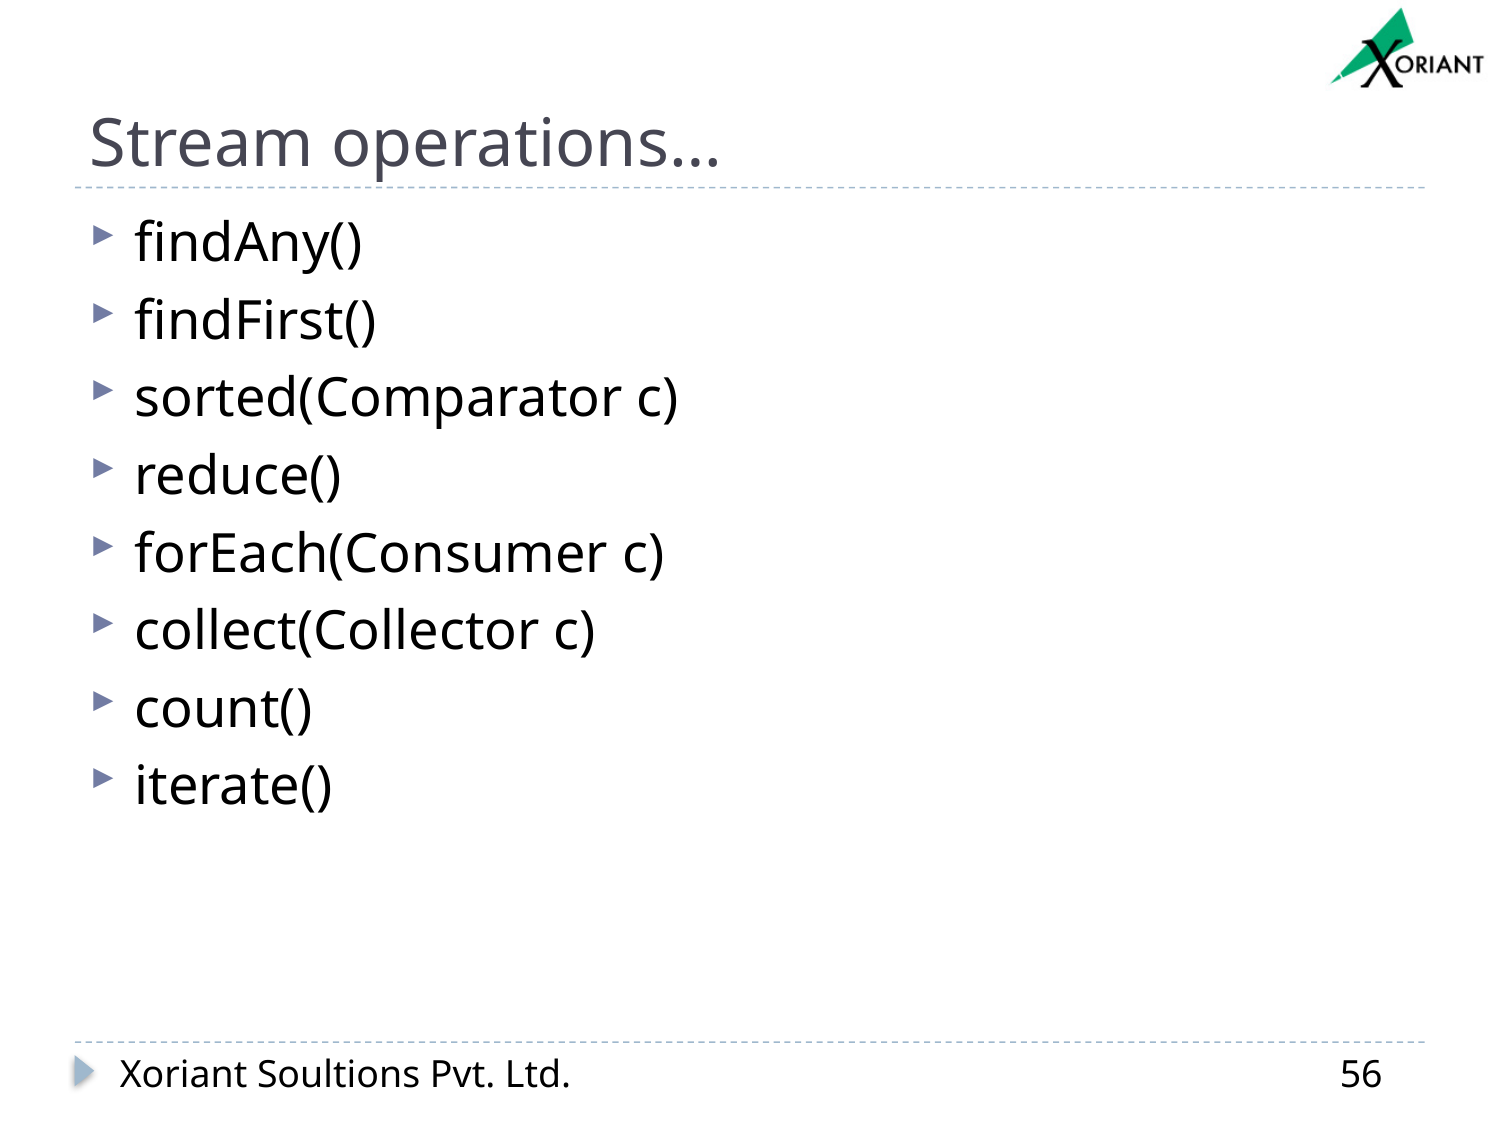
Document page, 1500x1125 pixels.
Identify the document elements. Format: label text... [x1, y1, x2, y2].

list findAny() findFirst() sorted(Comparator c) reduce() forEach(Consumer c) collect(Collector c) count() iterate() [75, 200, 1425, 1010]
slide_number 56 [1325, 1042, 1425, 1103]
picture [1325, 0, 1500, 91]
title Stream operations… [75, 24, 1425, 188]
footer Xoriant Soultions Pvt. Ltd. [105, 1042, 675, 1103]
